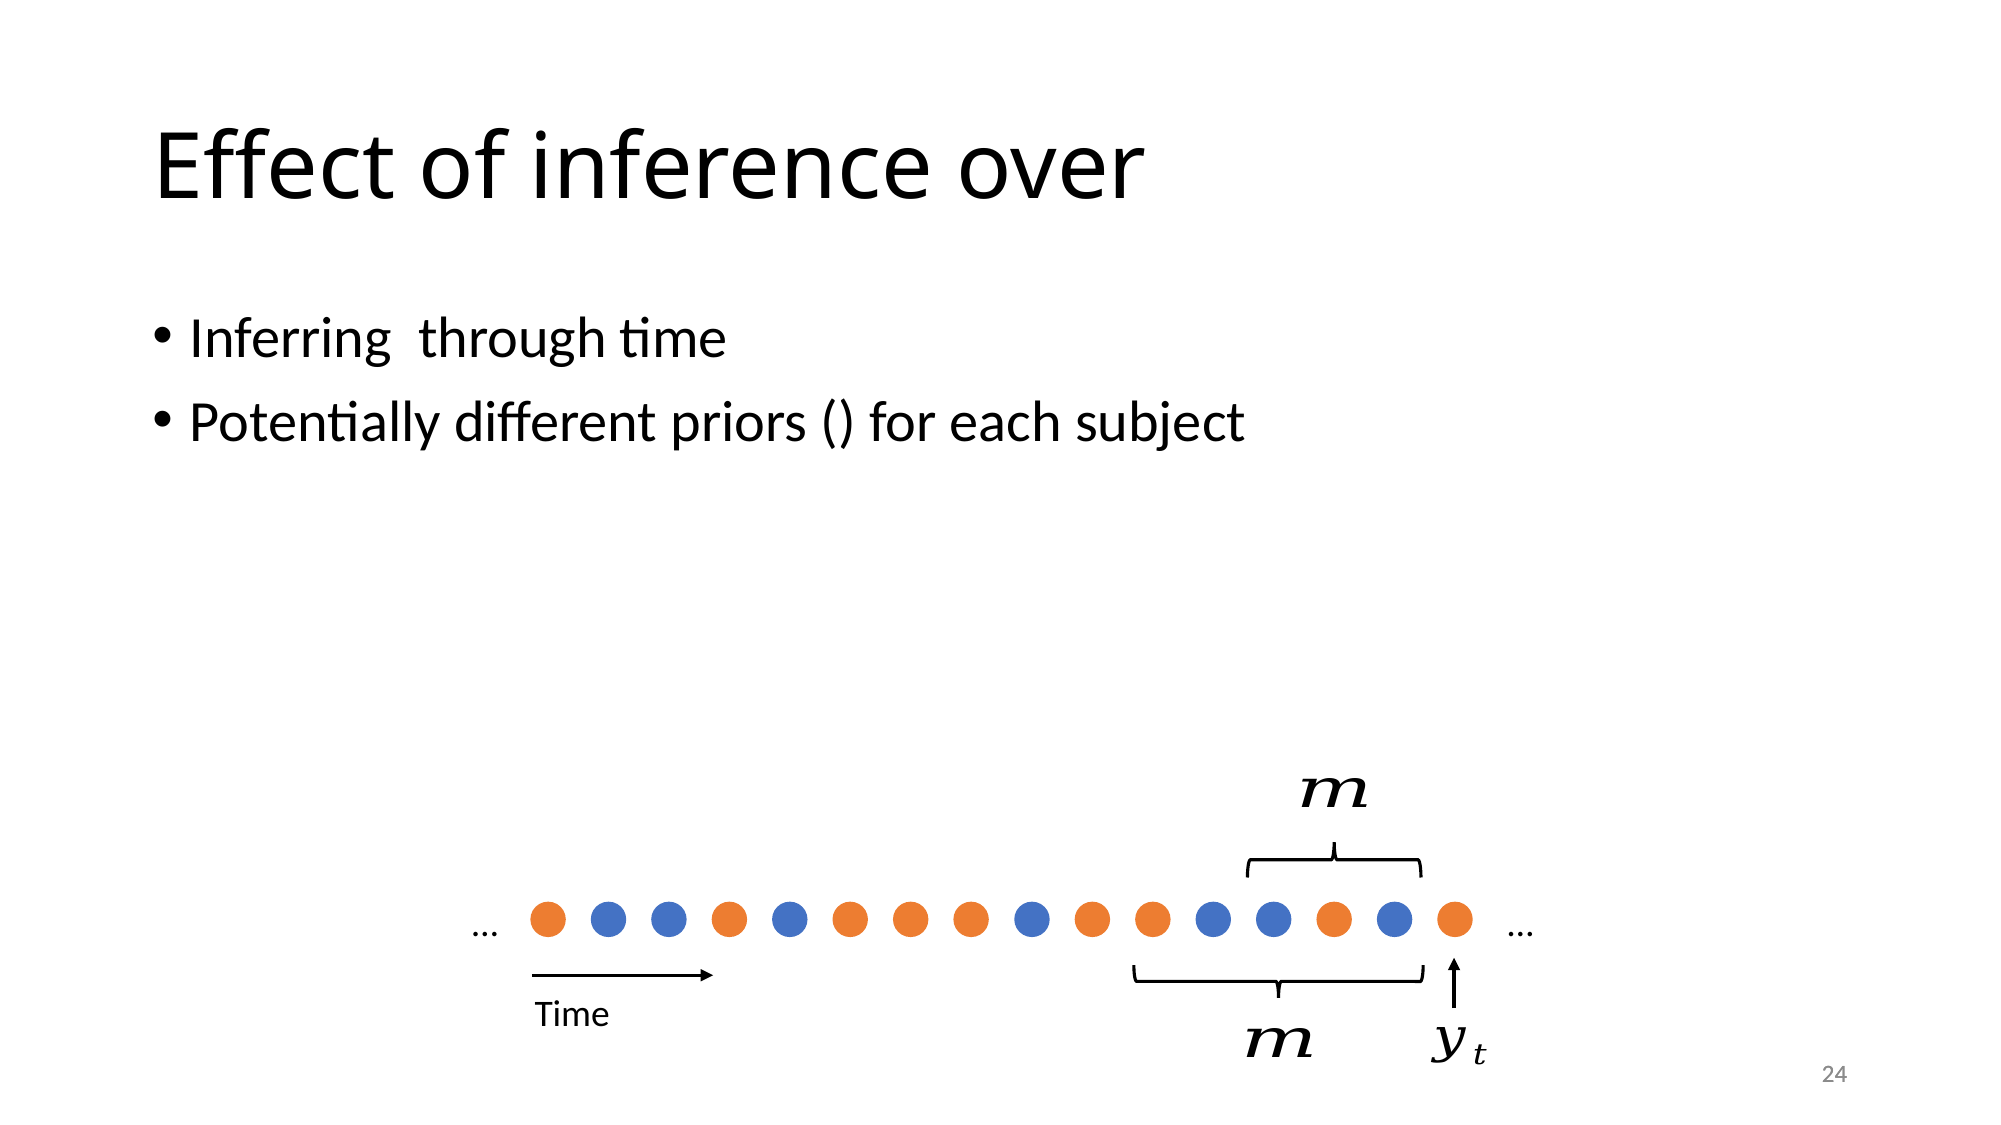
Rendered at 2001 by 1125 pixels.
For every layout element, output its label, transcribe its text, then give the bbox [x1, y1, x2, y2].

text_box … [1492, 891, 1572, 952]
text_box Time [519, 981, 658, 1042]
text_box [710, 900, 749, 939]
text_box [650, 900, 688, 939]
text_box [1246, 842, 1422, 878]
text_box [1194, 900, 1233, 939]
text_box [1315, 900, 1353, 939]
text_box 24 [1412, 1042, 1863, 1103]
text_box [771, 900, 809, 939]
text_box [1375, 900, 1414, 939]
text_box [1254, 900, 1293, 939]
text_box [952, 900, 990, 939]
text_box [536, 900, 567, 939]
text_box [1134, 900, 1172, 939]
text_box [1013, 900, 1051, 939]
text_box [1436, 900, 1474, 939]
text_box [891, 900, 930, 939]
text_box … [457, 891, 536, 952]
text_box [1133, 965, 1424, 998]
text_box [831, 900, 869, 939]
text_box [589, 900, 628, 939]
text_box [1073, 900, 1112, 939]
